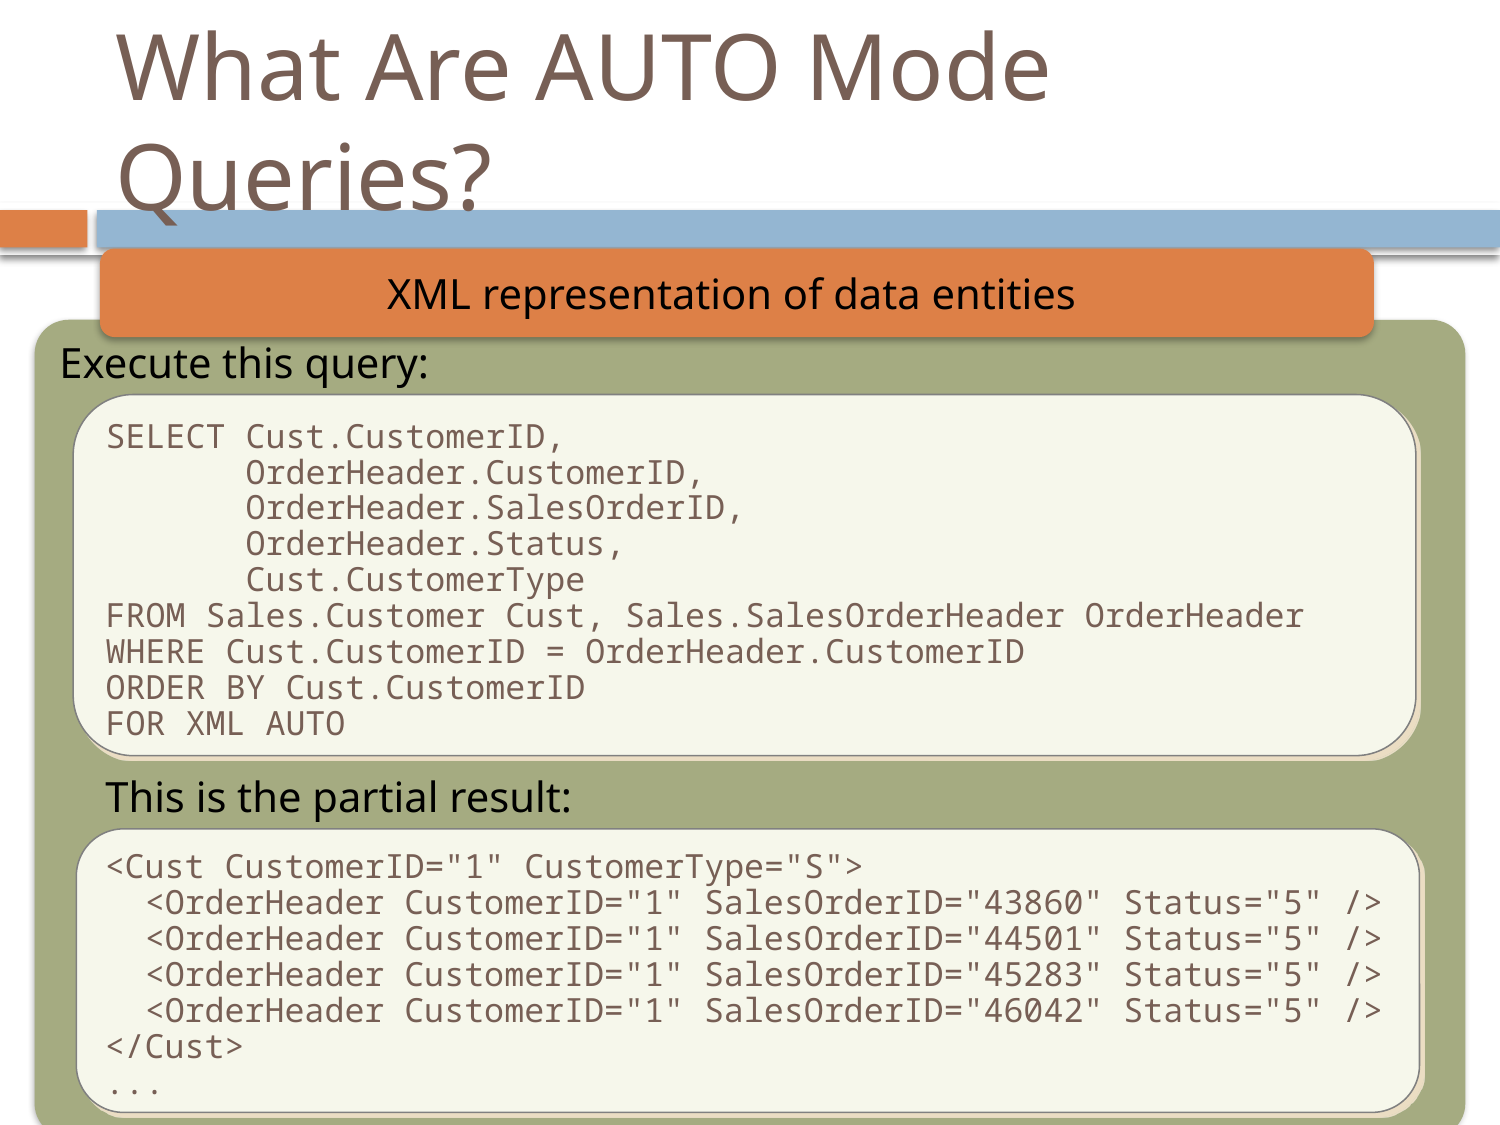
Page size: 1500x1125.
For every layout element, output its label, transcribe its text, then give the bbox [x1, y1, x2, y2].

text_box Execute this query: [34, 319, 1466, 1125]
text_box <Cust CustomerID="1" CustomerType="S"> <OrderHeader CustomerID="1" SalesOrderID="43860" Status="5" /> <OrderHeader CustomerID="1" SalesOrderID="44501" Status="5" /> <OrderHeader CustomerID="1" SalesOrderID="45283" Status="5" /> <OrderHeader CustomerID="1" SalesOrderID="46042" Status="5" /> </Cust> ... [76, 828, 1420, 1113]
text_box This is the partial result: [90, 763, 588, 829]
text_box SELECT Cust.CustomerID, OrderHeader.CustomerID, OrderHeader.SalesOrderID, OrderHeader.Status, Cust.CustomerType FROM Sales.Customer Cust, Sales.SalesOrderHeader OrderHeader WHERE Cust.CustomerID = OrderHeader.CustomerID ORDER BY Cust.CustomerID FOR XML AUTO [73, 394, 1416, 756]
text_box XML representation of data entities [99, 248, 1374, 338]
title What Are AUTO Mode Queries? [100, 37, 1438, 200]
